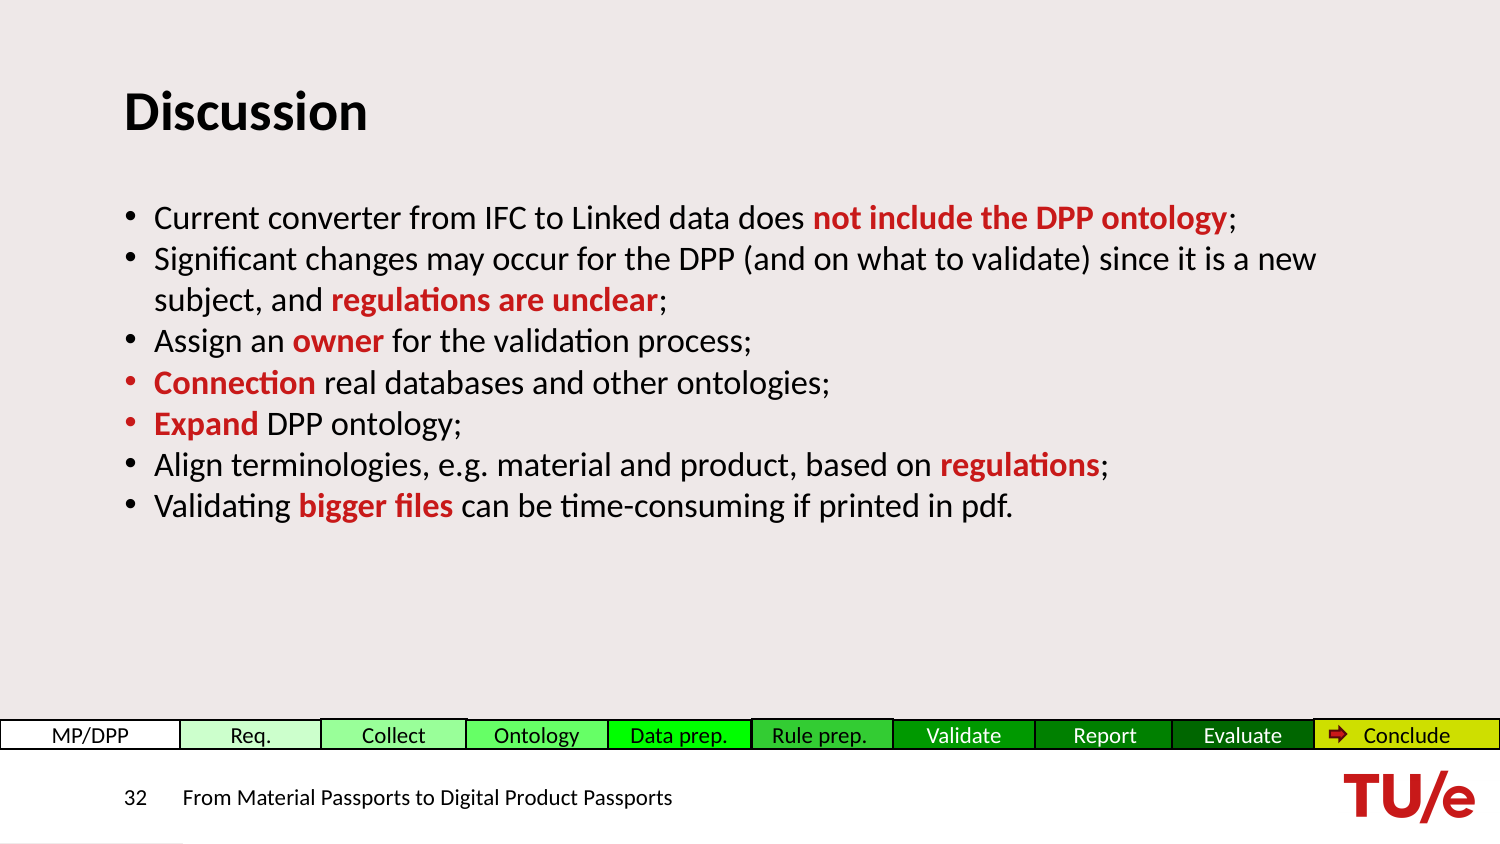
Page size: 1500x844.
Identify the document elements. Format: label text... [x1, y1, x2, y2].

text_box Data prep. [607, 719, 751, 750]
title Discussion [124, 85, 1364, 153]
text_box Validate [892, 719, 1034, 750]
text_box Ontology [465, 719, 607, 750]
picture [1339, 750, 1500, 844]
text_box MP/DPP [0, 719, 179, 750]
text_box Rule prep. [751, 718, 894, 750]
text_box Evaluate [1171, 719, 1313, 750]
footer From Material Passports to Digital Product Passports [183, 750, 1339, 844]
text_box [1328, 724, 1348, 744]
slide_number 32 [0, 750, 183, 844]
text_box Conclude [1313, 718, 1500, 750]
text_box Collect [320, 718, 468, 750]
text_box Req. [179, 719, 320, 750]
list Current converter from IFC to Linked data does not include the DPP ontology; Significant changes may occur for the DPP (and on what to validate) since it is a new subject, and regulations are unclear; Assign an owner for the validation process; Connection real databases and other ontologies; Expand DPP ontology; Align terminologies, e.g. material and product, based on regulations; Validating bigger files can be time-consuming if printed in pdf. [124, 153, 1364, 633]
text_box Report [1034, 719, 1171, 750]
